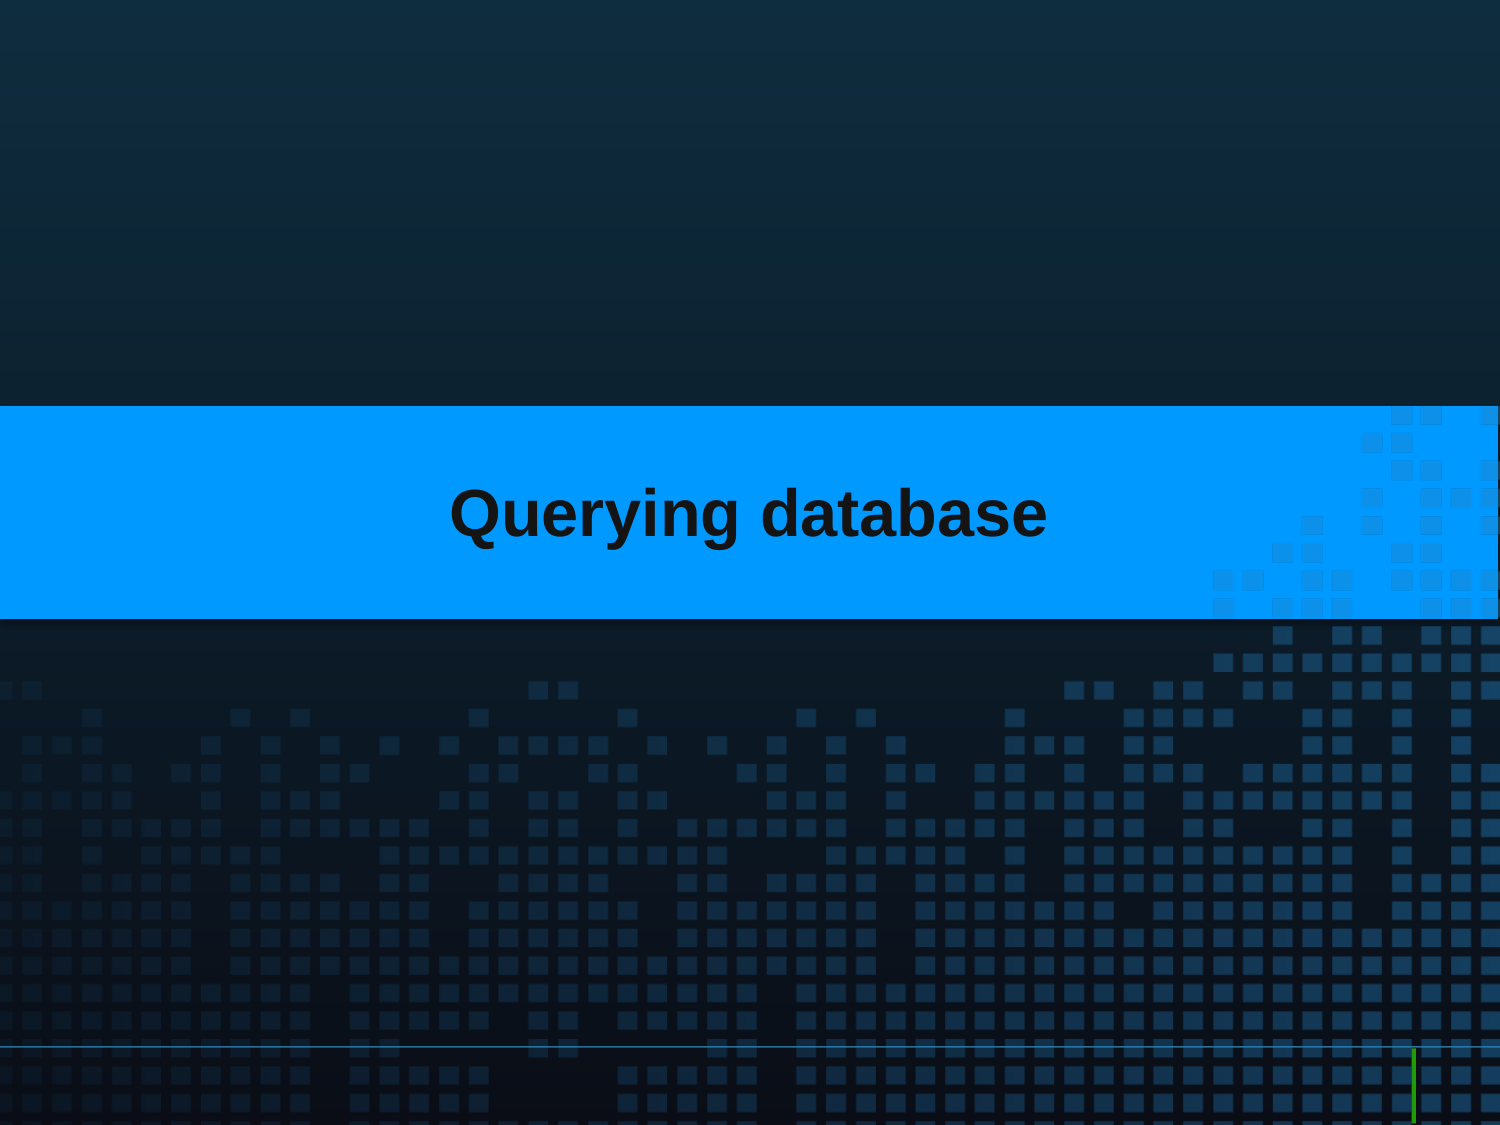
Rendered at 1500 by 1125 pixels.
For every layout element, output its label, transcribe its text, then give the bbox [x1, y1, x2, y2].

picture [0, 225, 1500, 1125]
list Querying database [0, 462, 1499, 559]
